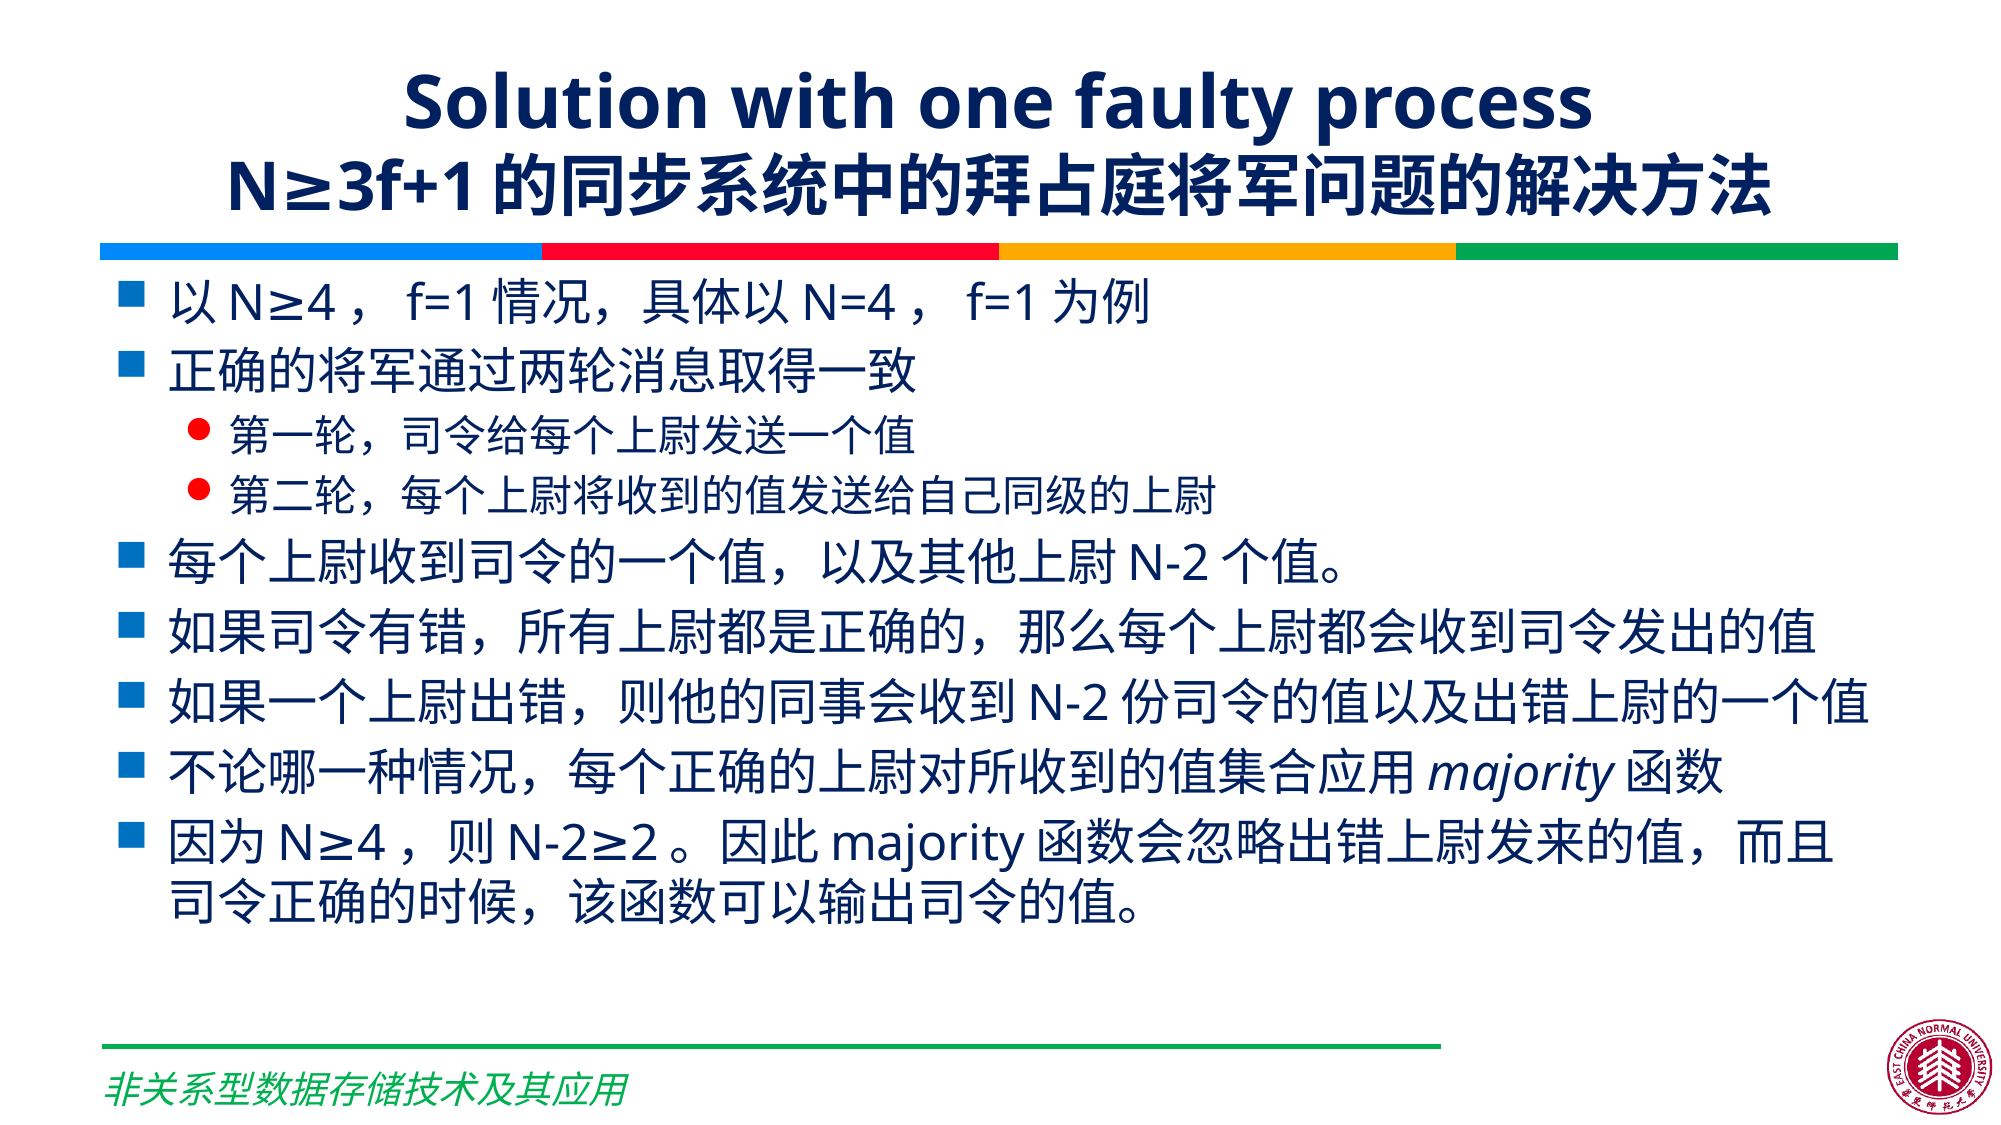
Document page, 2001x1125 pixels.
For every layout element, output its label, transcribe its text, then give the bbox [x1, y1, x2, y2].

picture [1885, 1018, 1993, 1115]
list 以N≥4，f=1情况，具体以N=4，f=1为例 正确的将军通过两轮消息取得一致 第一轮，司令给每个上尉发送一个值 第二轮，每个上尉将收到的值发送给自己同级的上尉 每个上尉收到司令的一个值，以及其他上尉N-2个值。 如果司令有错，所有上尉都是正确的，那么每个上尉都会收到司令发出的值 如果一个上尉出错，则他的同事会收到N-2份司令的值以及出错上尉的一个值 不论哪一种情况，每个正确的上尉对所收到的值集合应用majority函数 因为N≥4，则N-2≥2。因此majority函数会忽略出错上尉发来的值，而且司令正确的时候，该函数可以输出司令的值。 [99, 262, 1900, 1005]
picture [86, 243, 1898, 260]
title Solution with one faulty process N≥3f+1的同步系统中的拜占庭将军问题的解决方法 [99, 45, 1900, 233]
